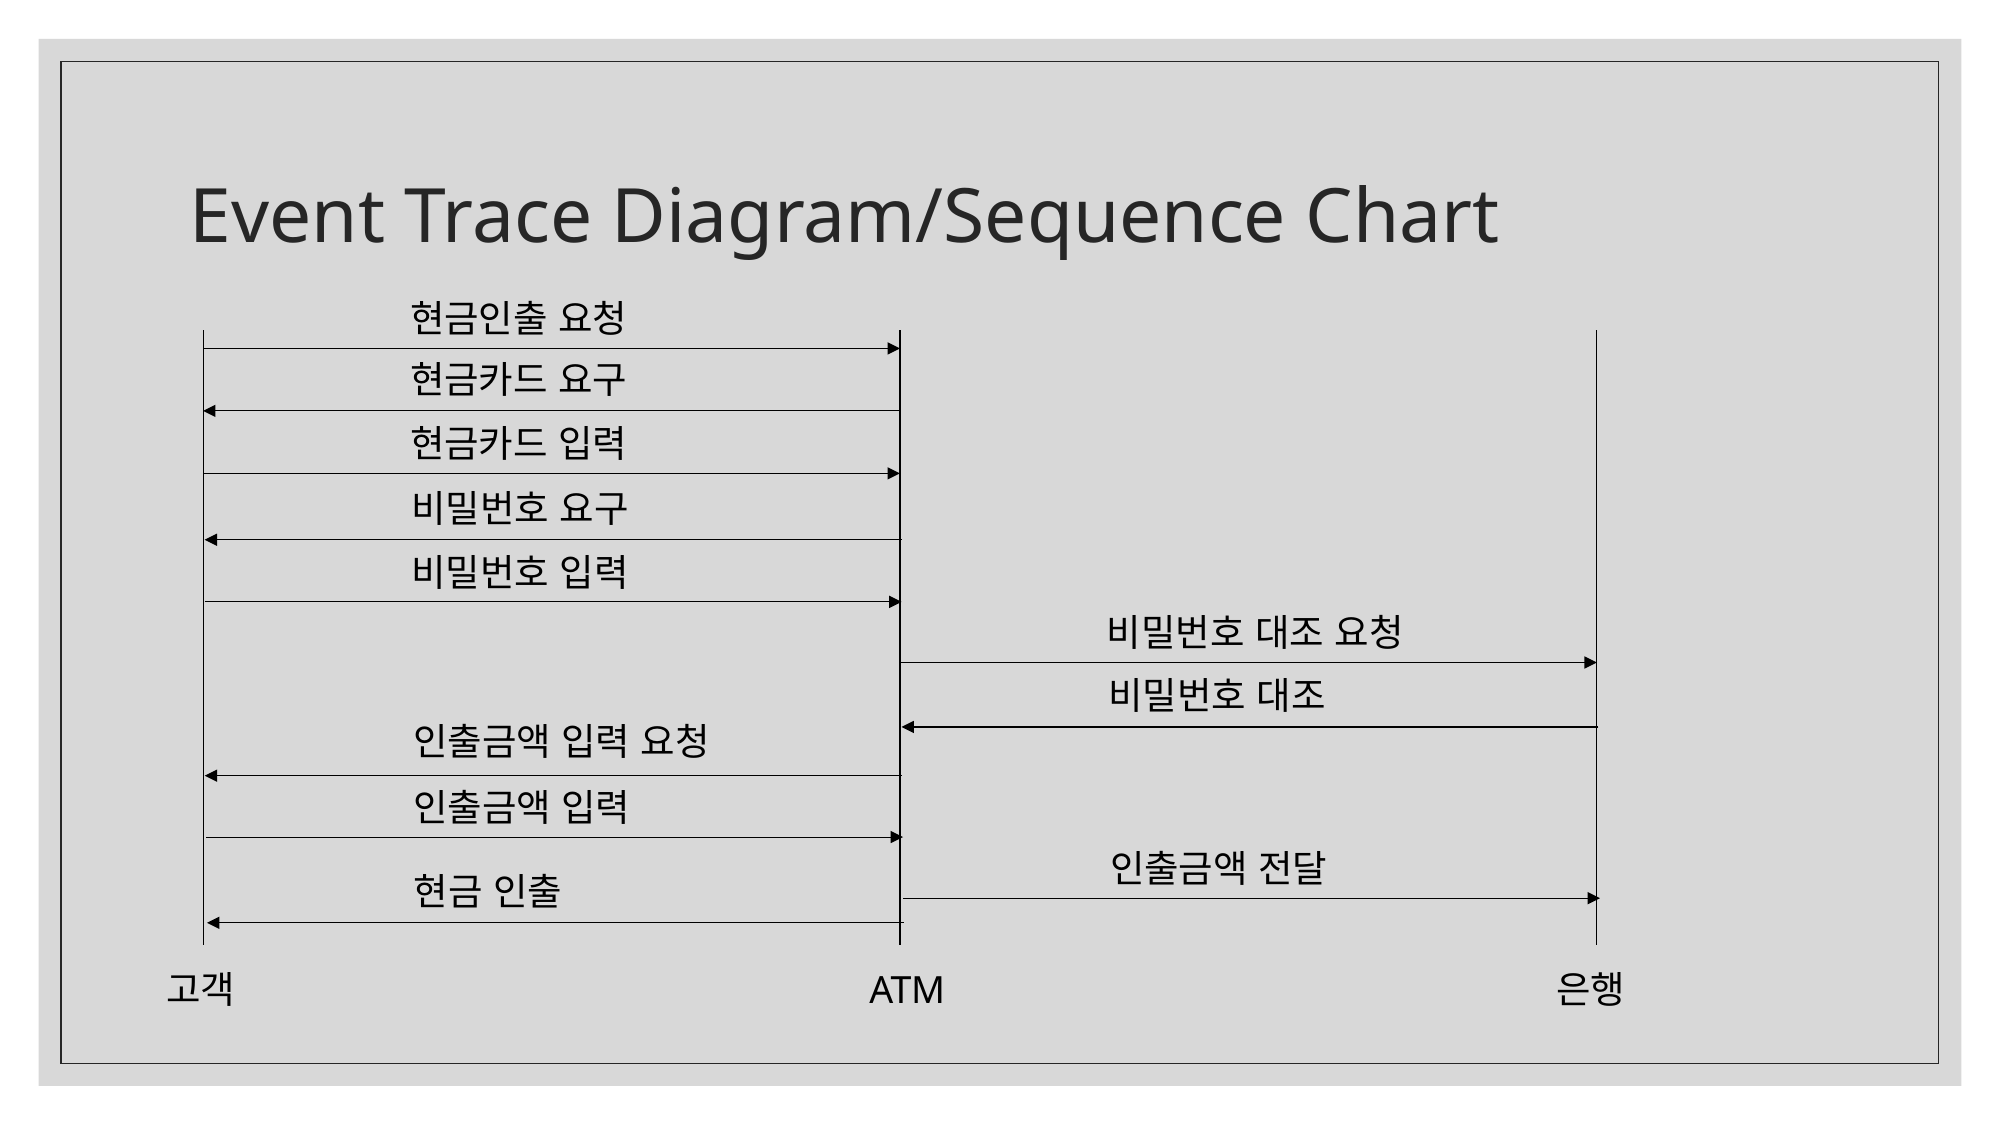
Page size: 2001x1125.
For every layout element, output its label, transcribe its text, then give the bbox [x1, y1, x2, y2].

text_box 인출금액 입력 [398, 782, 672, 834]
text_box 현금카드 요구 [395, 355, 669, 408]
text_box 비밀번호 요구 [396, 480, 671, 536]
text_box 현금인출 요청 [395, 287, 669, 345]
text_box ATM [854, 958, 1000, 1019]
text_box 고객 [151, 958, 297, 1019]
title Event Trace Diagram/Sequence Chart [174, 105, 1825, 331]
text_box 비밀번호 대조 요청 [1092, 601, 1466, 659]
text_box 현금 인출 [399, 860, 673, 920]
text_box 인출금액 전달 [1095, 837, 1369, 895]
text_box 비밀번호 대조 [1093, 669, 1449, 724]
text_box 인출금액 입력 요청 [398, 710, 775, 771]
text_box 비밀번호 입력 [396, 546, 671, 599]
text_box 은행 [1541, 958, 1687, 1019]
text_box 현금카드 입력 [395, 417, 669, 470]
